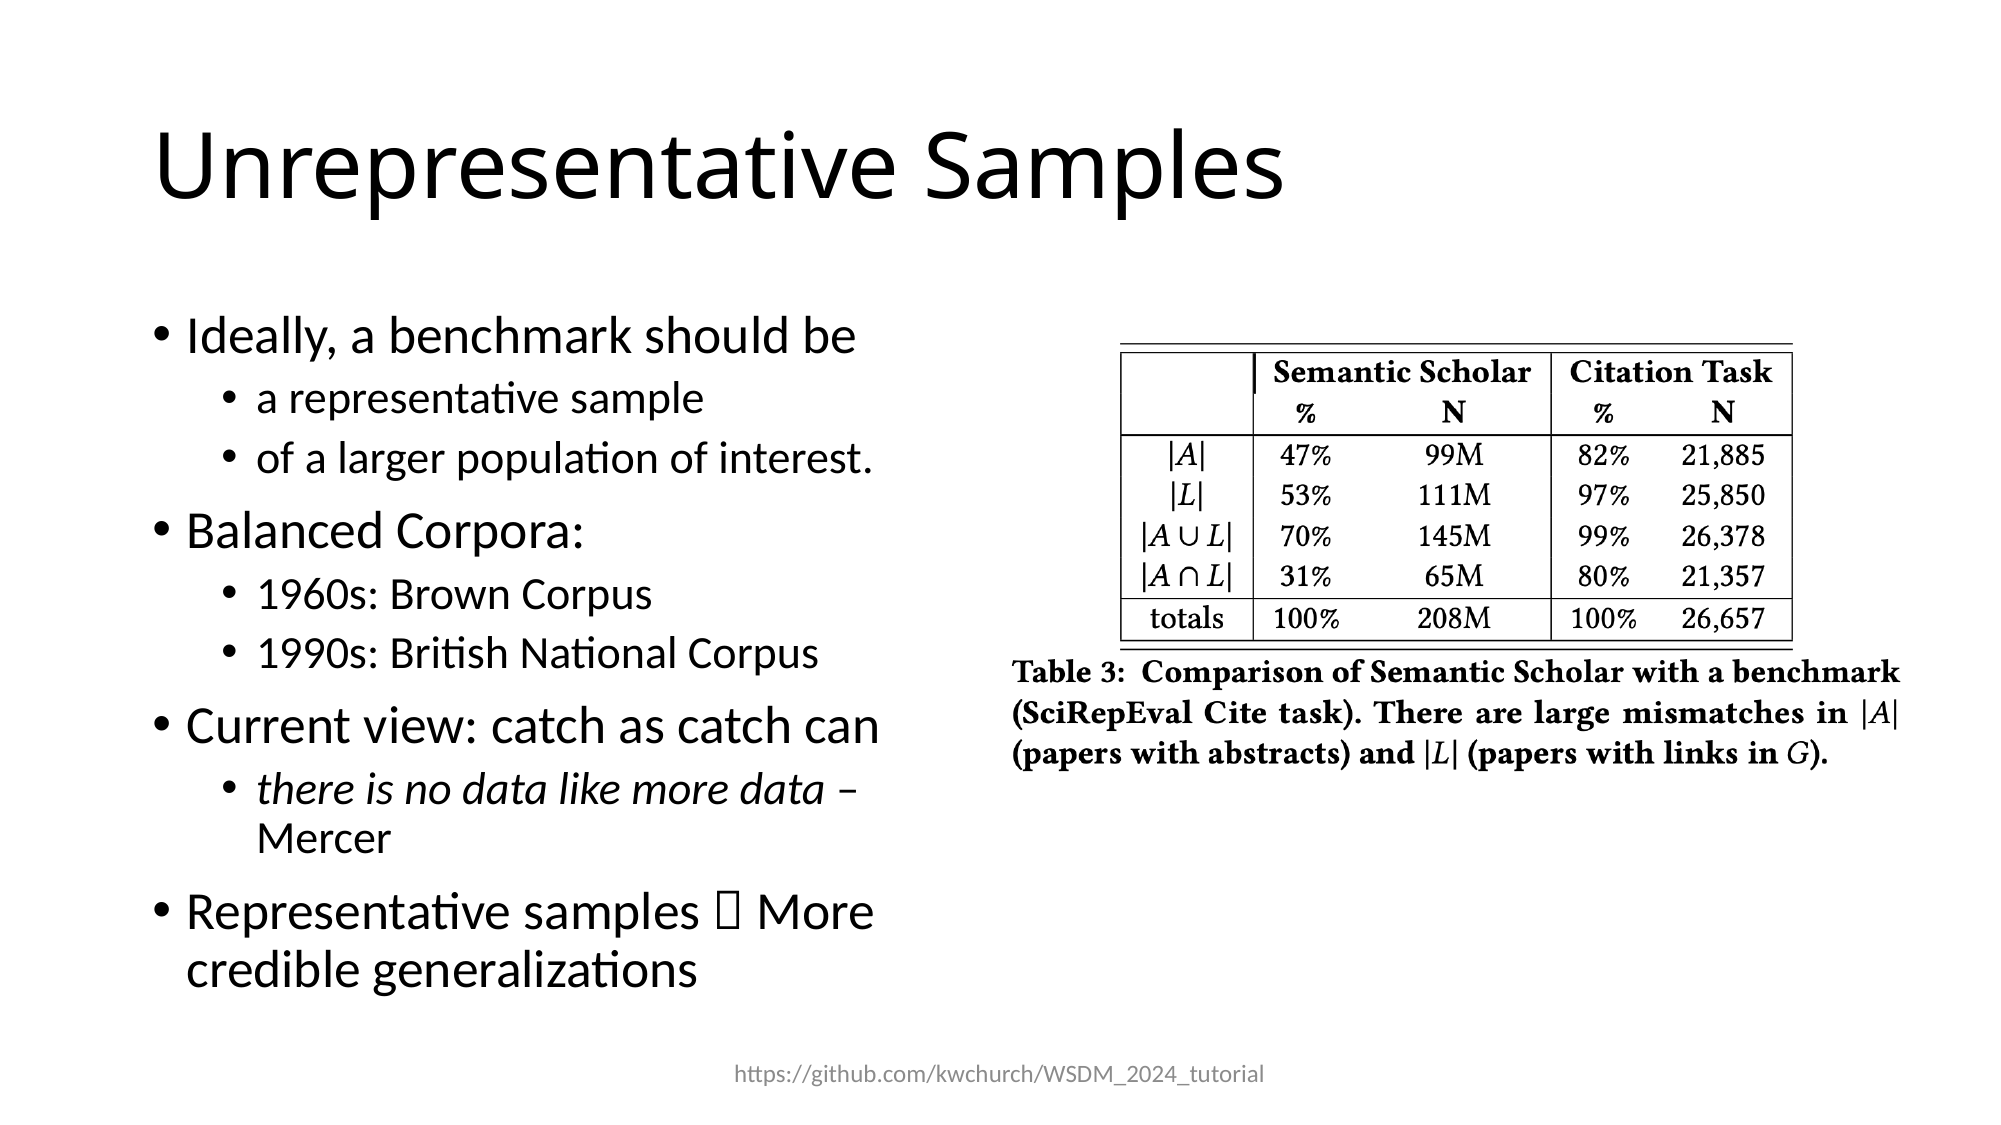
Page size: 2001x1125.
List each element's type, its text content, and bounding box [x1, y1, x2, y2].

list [971, 312, 1930, 806]
title Unrepresentative Samples [137, 59, 1863, 278]
list Ideally, a benchmark should be a representative sample of a larger population of interest. Balanced Corpora: 1960s: Brown Corpus 1990s: British National Corpus Current view: catch as catch can there is no data like more data – Mercer Representative samples  More credible generalizations [137, 299, 988, 1014]
footer https://github.com/kwchurch/WSDM_2024_tutorial [662, 1042, 1338, 1103]
